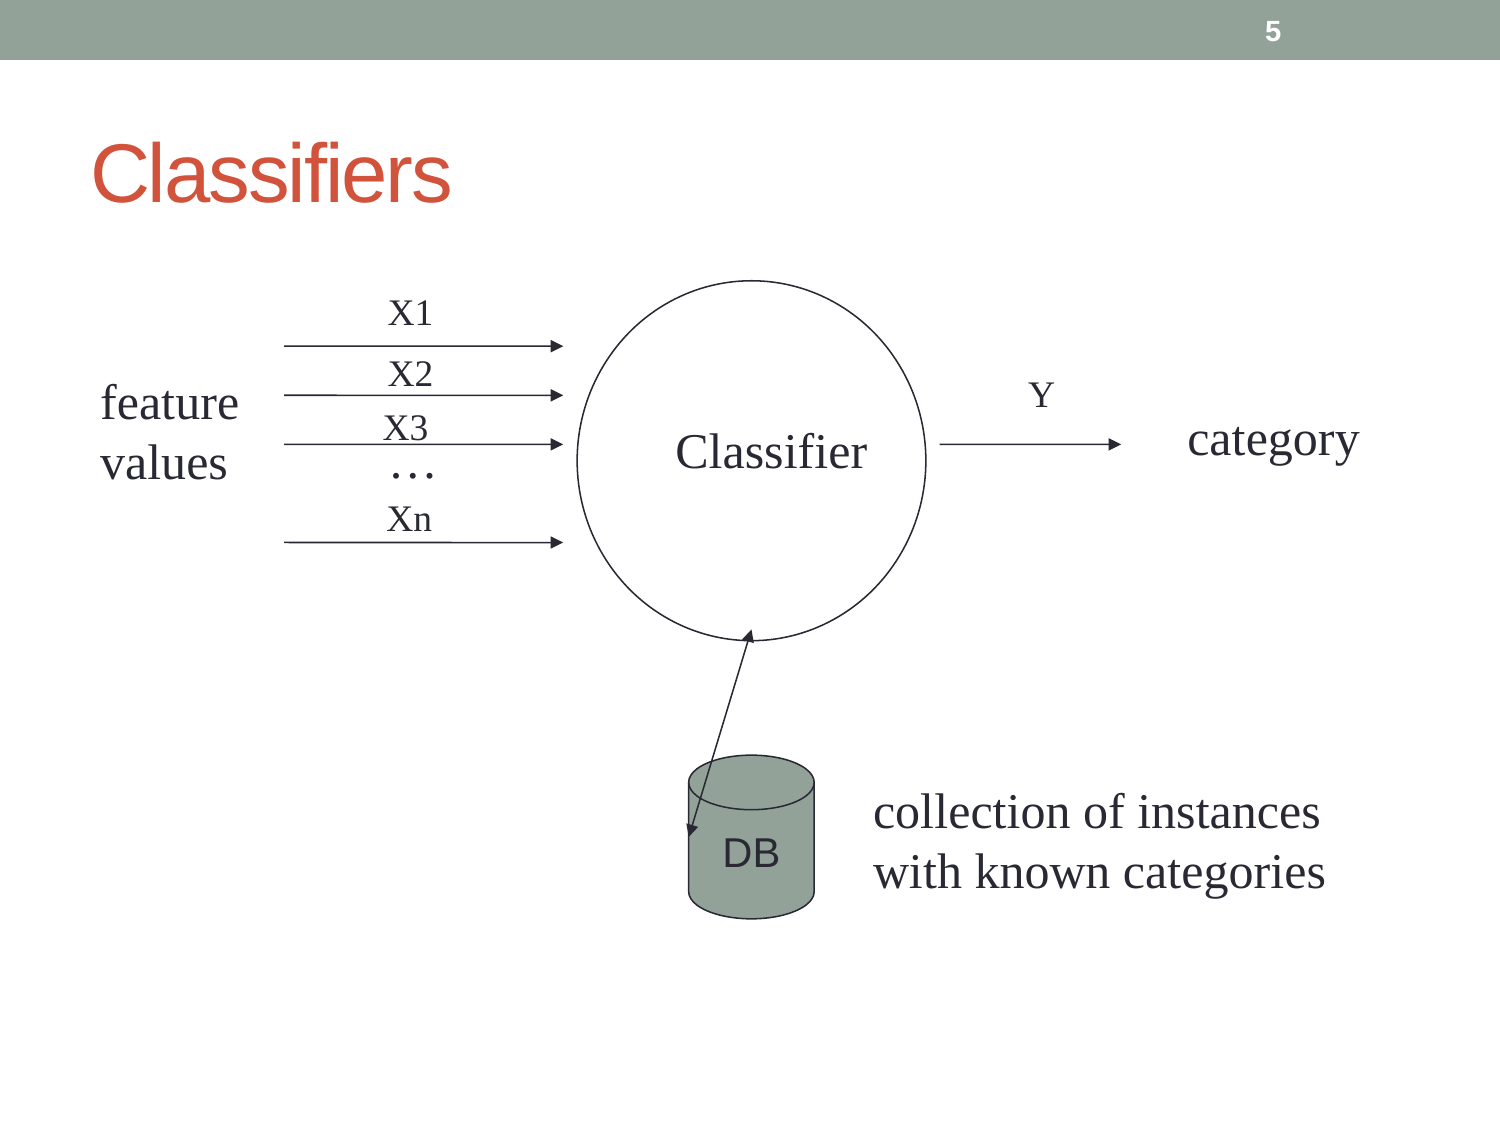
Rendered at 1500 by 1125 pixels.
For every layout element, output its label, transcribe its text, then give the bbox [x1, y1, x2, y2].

title Classifiers [75, 87, 1425, 250]
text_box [74, 280, 1388, 951]
slide_number 5 [1250, 3, 1425, 57]
